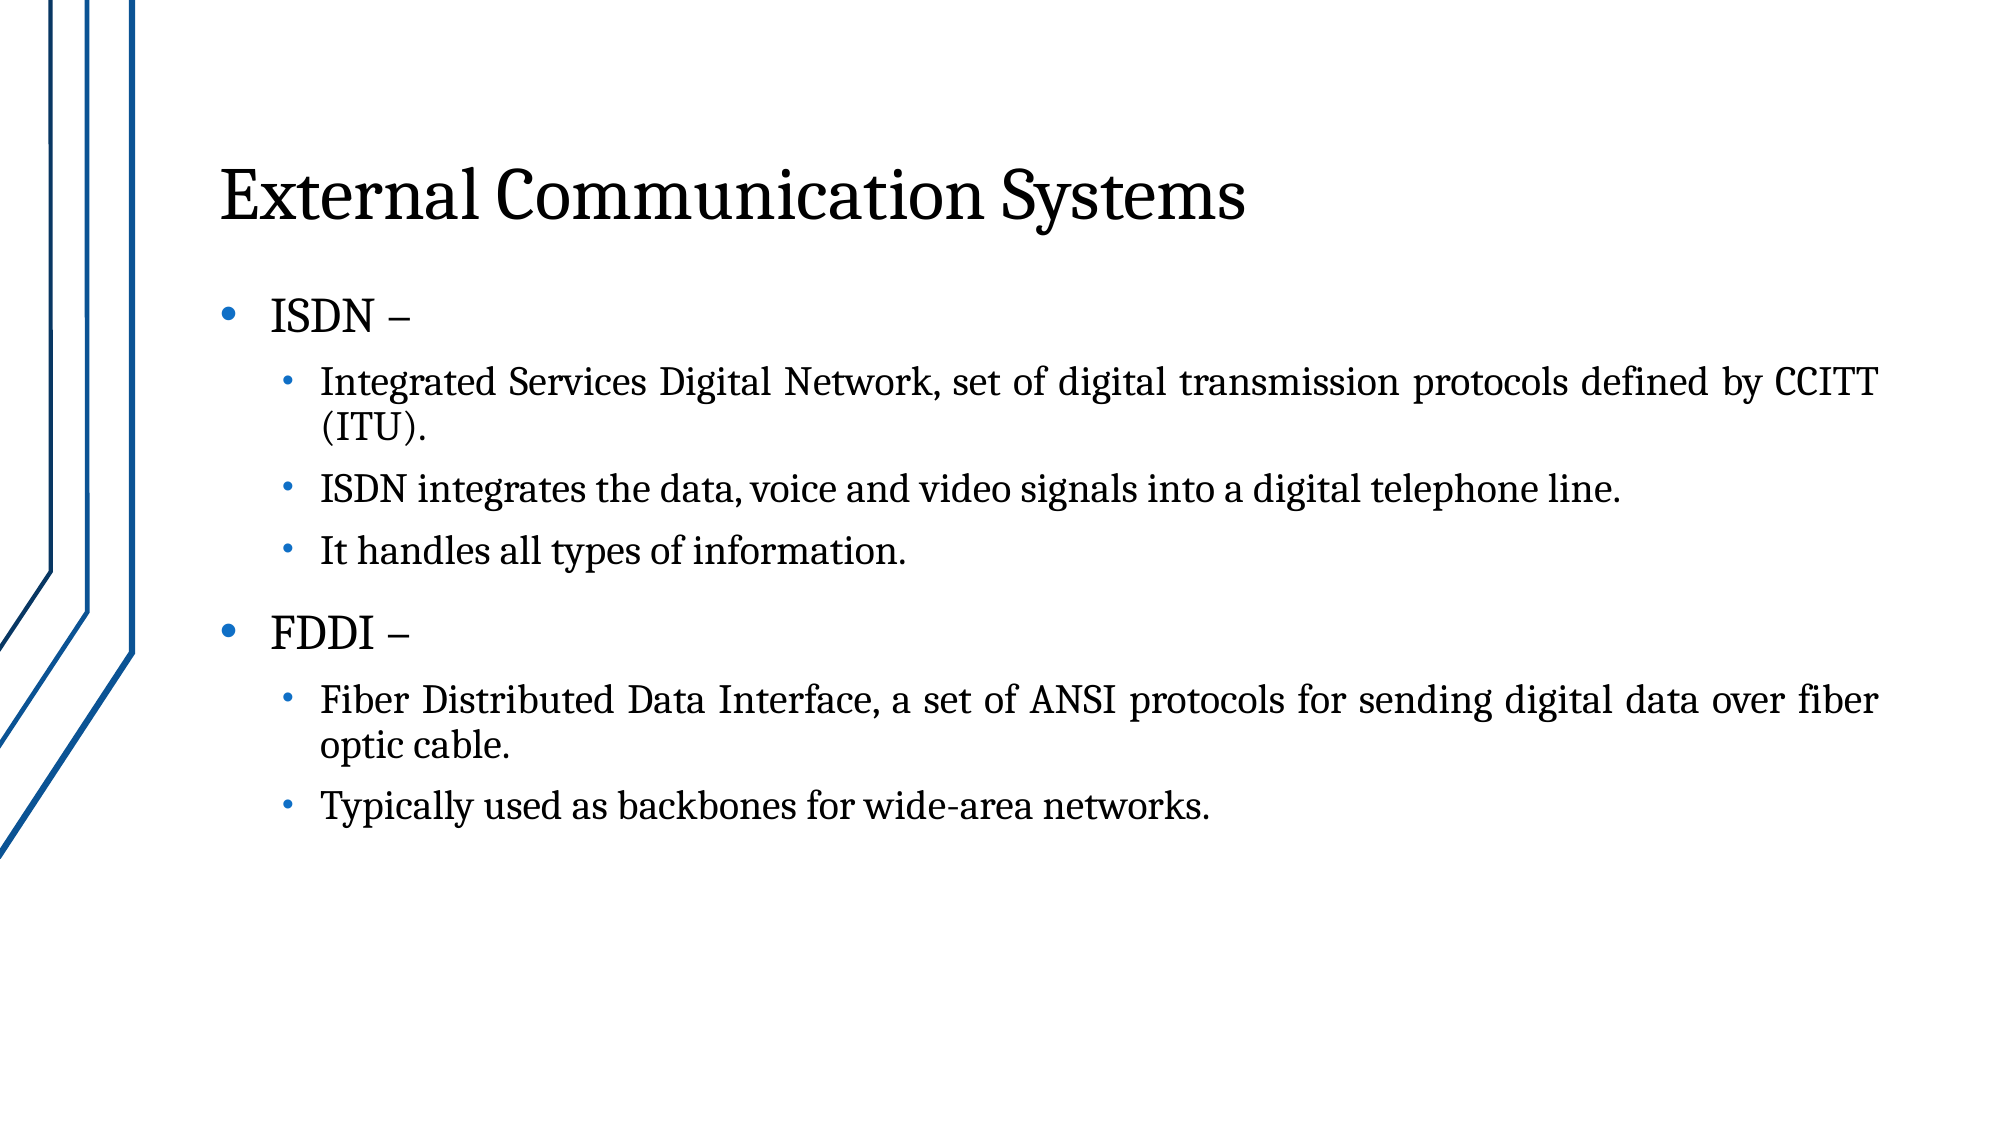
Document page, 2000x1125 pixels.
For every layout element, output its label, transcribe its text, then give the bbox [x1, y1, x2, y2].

title External Communication Systems [199, 45, 1900, 246]
list ISDN – Integrated Services Digital Network, set of digital transmission protocols defined by CCITT (ITU). ISDN integrates the data, voice and video signals into a digital telephone line. It handles all types of information. FDDI – Fiber Distributed Data Interface, a set of ANSI protocols for sending digital data over fiber optic cable. Typically used as backbones for wide-area networks. [199, 279, 1900, 1012]
